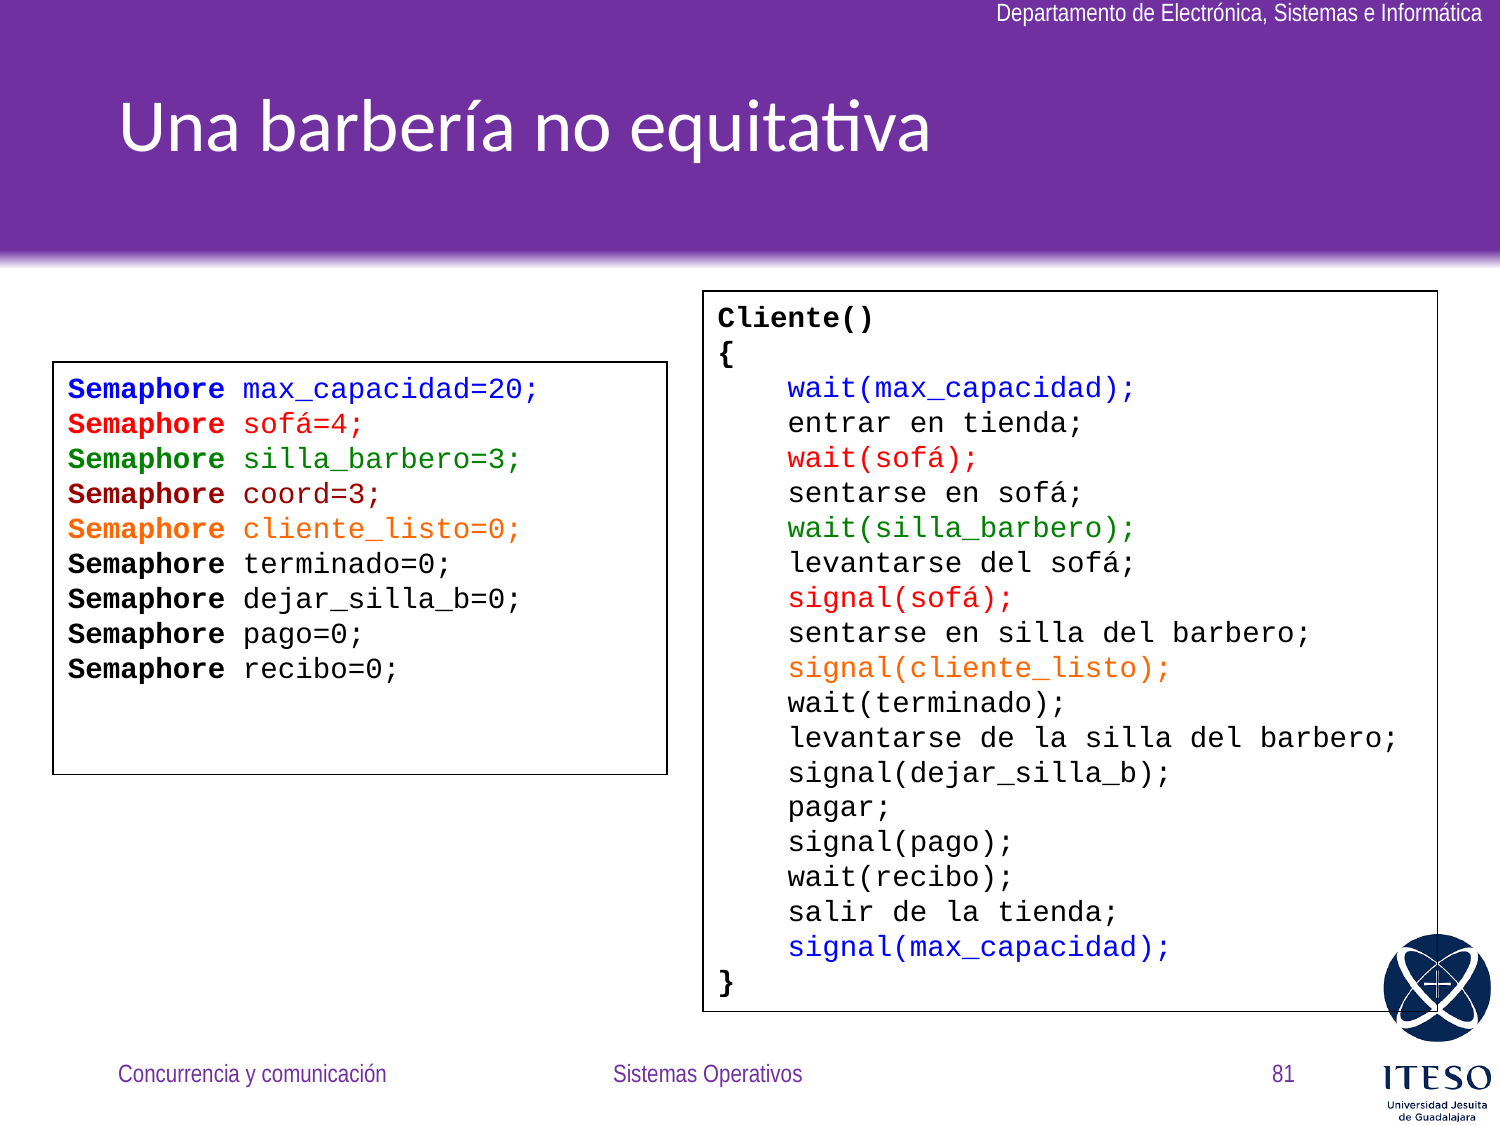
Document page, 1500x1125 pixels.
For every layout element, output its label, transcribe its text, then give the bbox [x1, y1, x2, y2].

title Una barbería no equitativa [103, 23, 1397, 232]
slide_number 81 [972, 1042, 1310, 1103]
text_box Cliente() { wait(max_capacidad); entrar en tienda; wait(sofá); sentarse en sofá; wait(silla_barbero); levantarse del sofá; signal(sofá); sentarse en silla del barbero; signal(cliente_listo); wait(terminado); levantarse de la silla del barbero; signal(dejar_silla_b); pagar; signal(pago); wait(recibo); salir de la tienda; signal(max_capacidad); } [702, 290, 1438, 1012]
picture [1383, 934, 1491, 1122]
slide_number Concurrencia y comunicación [103, 1042, 441, 1103]
footer Sistemas Operativos [454, 1042, 962, 1103]
text_box Semaphore max_capacidad=20; Semaphore sofá=4; Semaphore silla_barbero=3; Semaphore coord=3; Semaphore cliente_listo=0; Semaphore terminado=0; Semaphore dejar_silla_b=0; Semaphore pago=0; Semaphore recibo=0; [53, 361, 668, 775]
